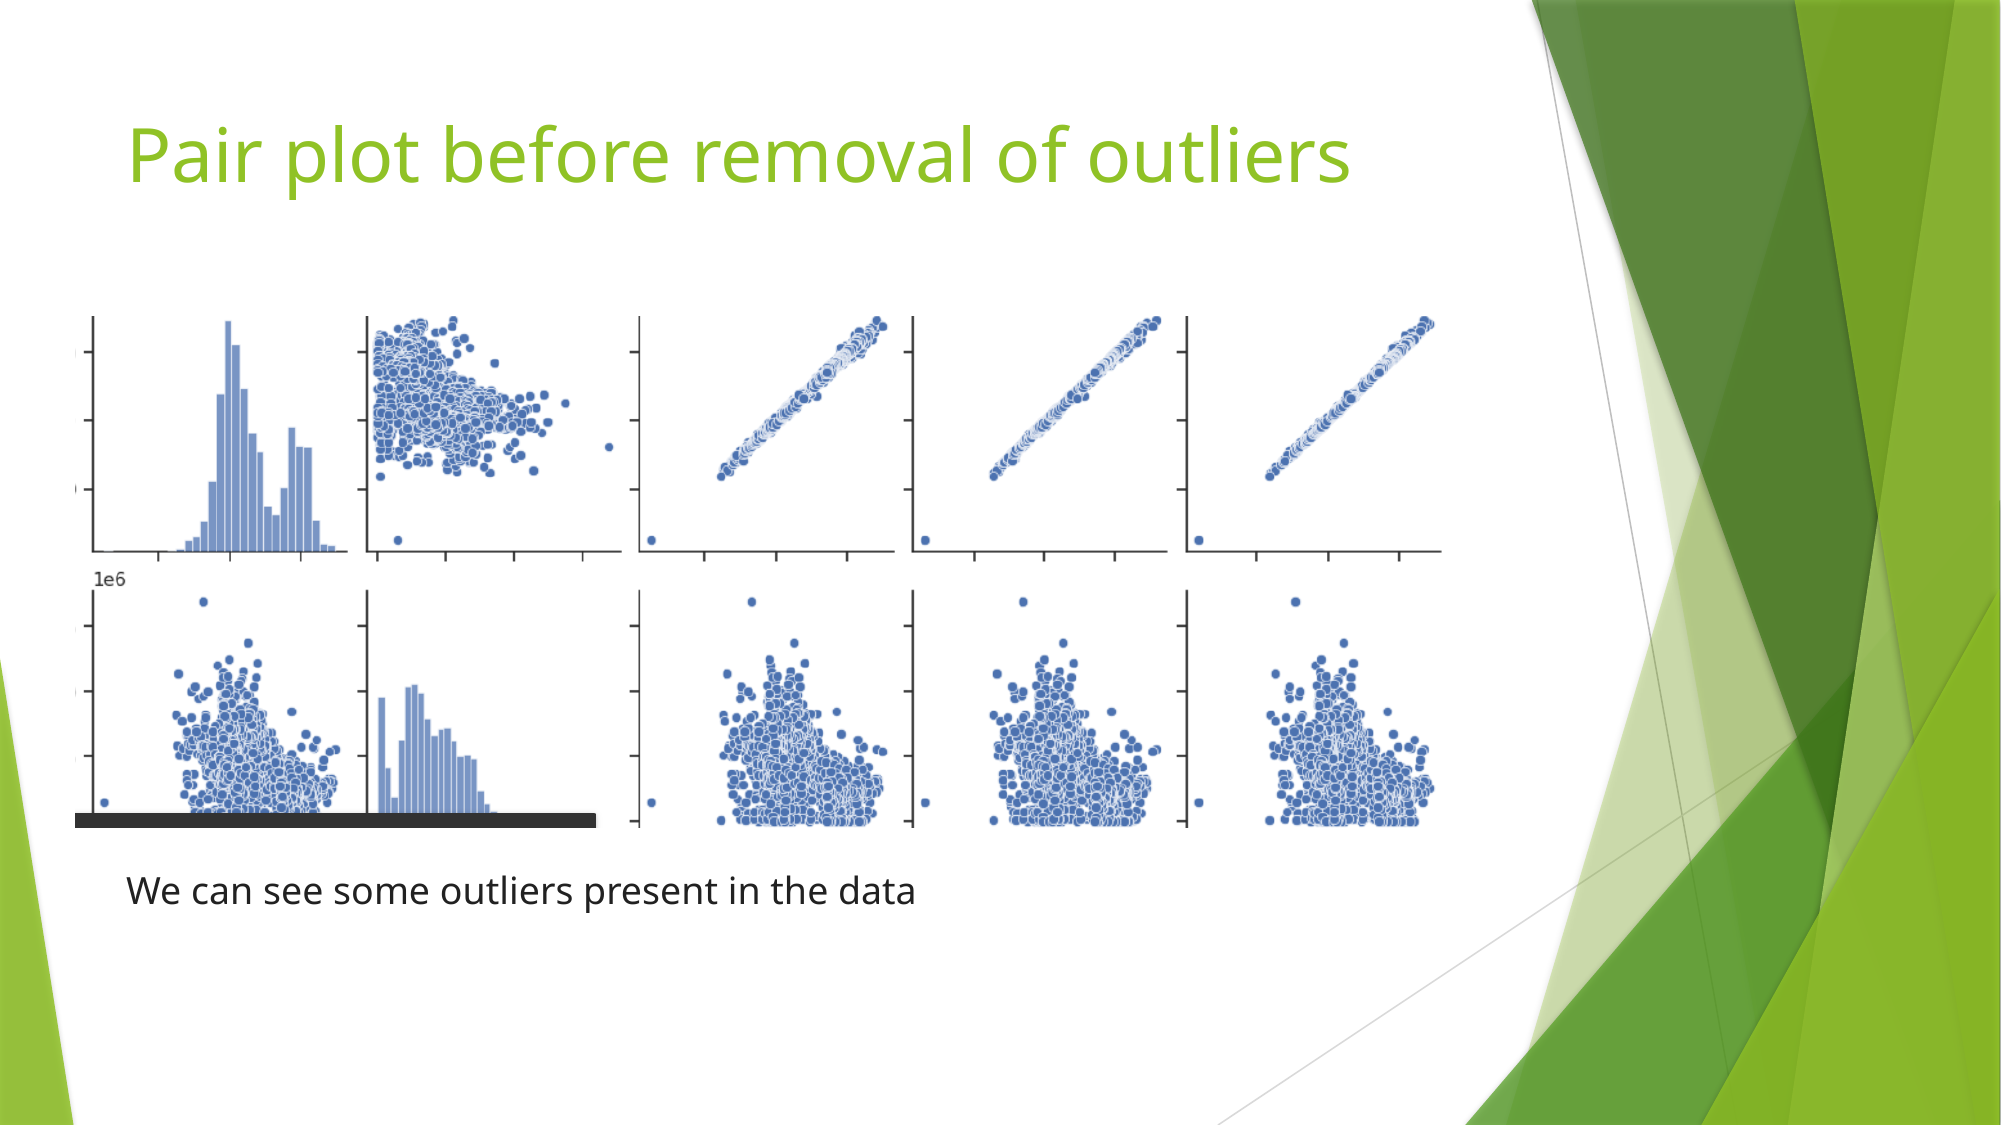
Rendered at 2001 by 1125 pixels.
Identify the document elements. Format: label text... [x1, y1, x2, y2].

title Pair plot before removal of outliers [111, 99, 1522, 257]
text_box We can see some outliers present in the data [111, 859, 1386, 1040]
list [74, 316, 1487, 828]
